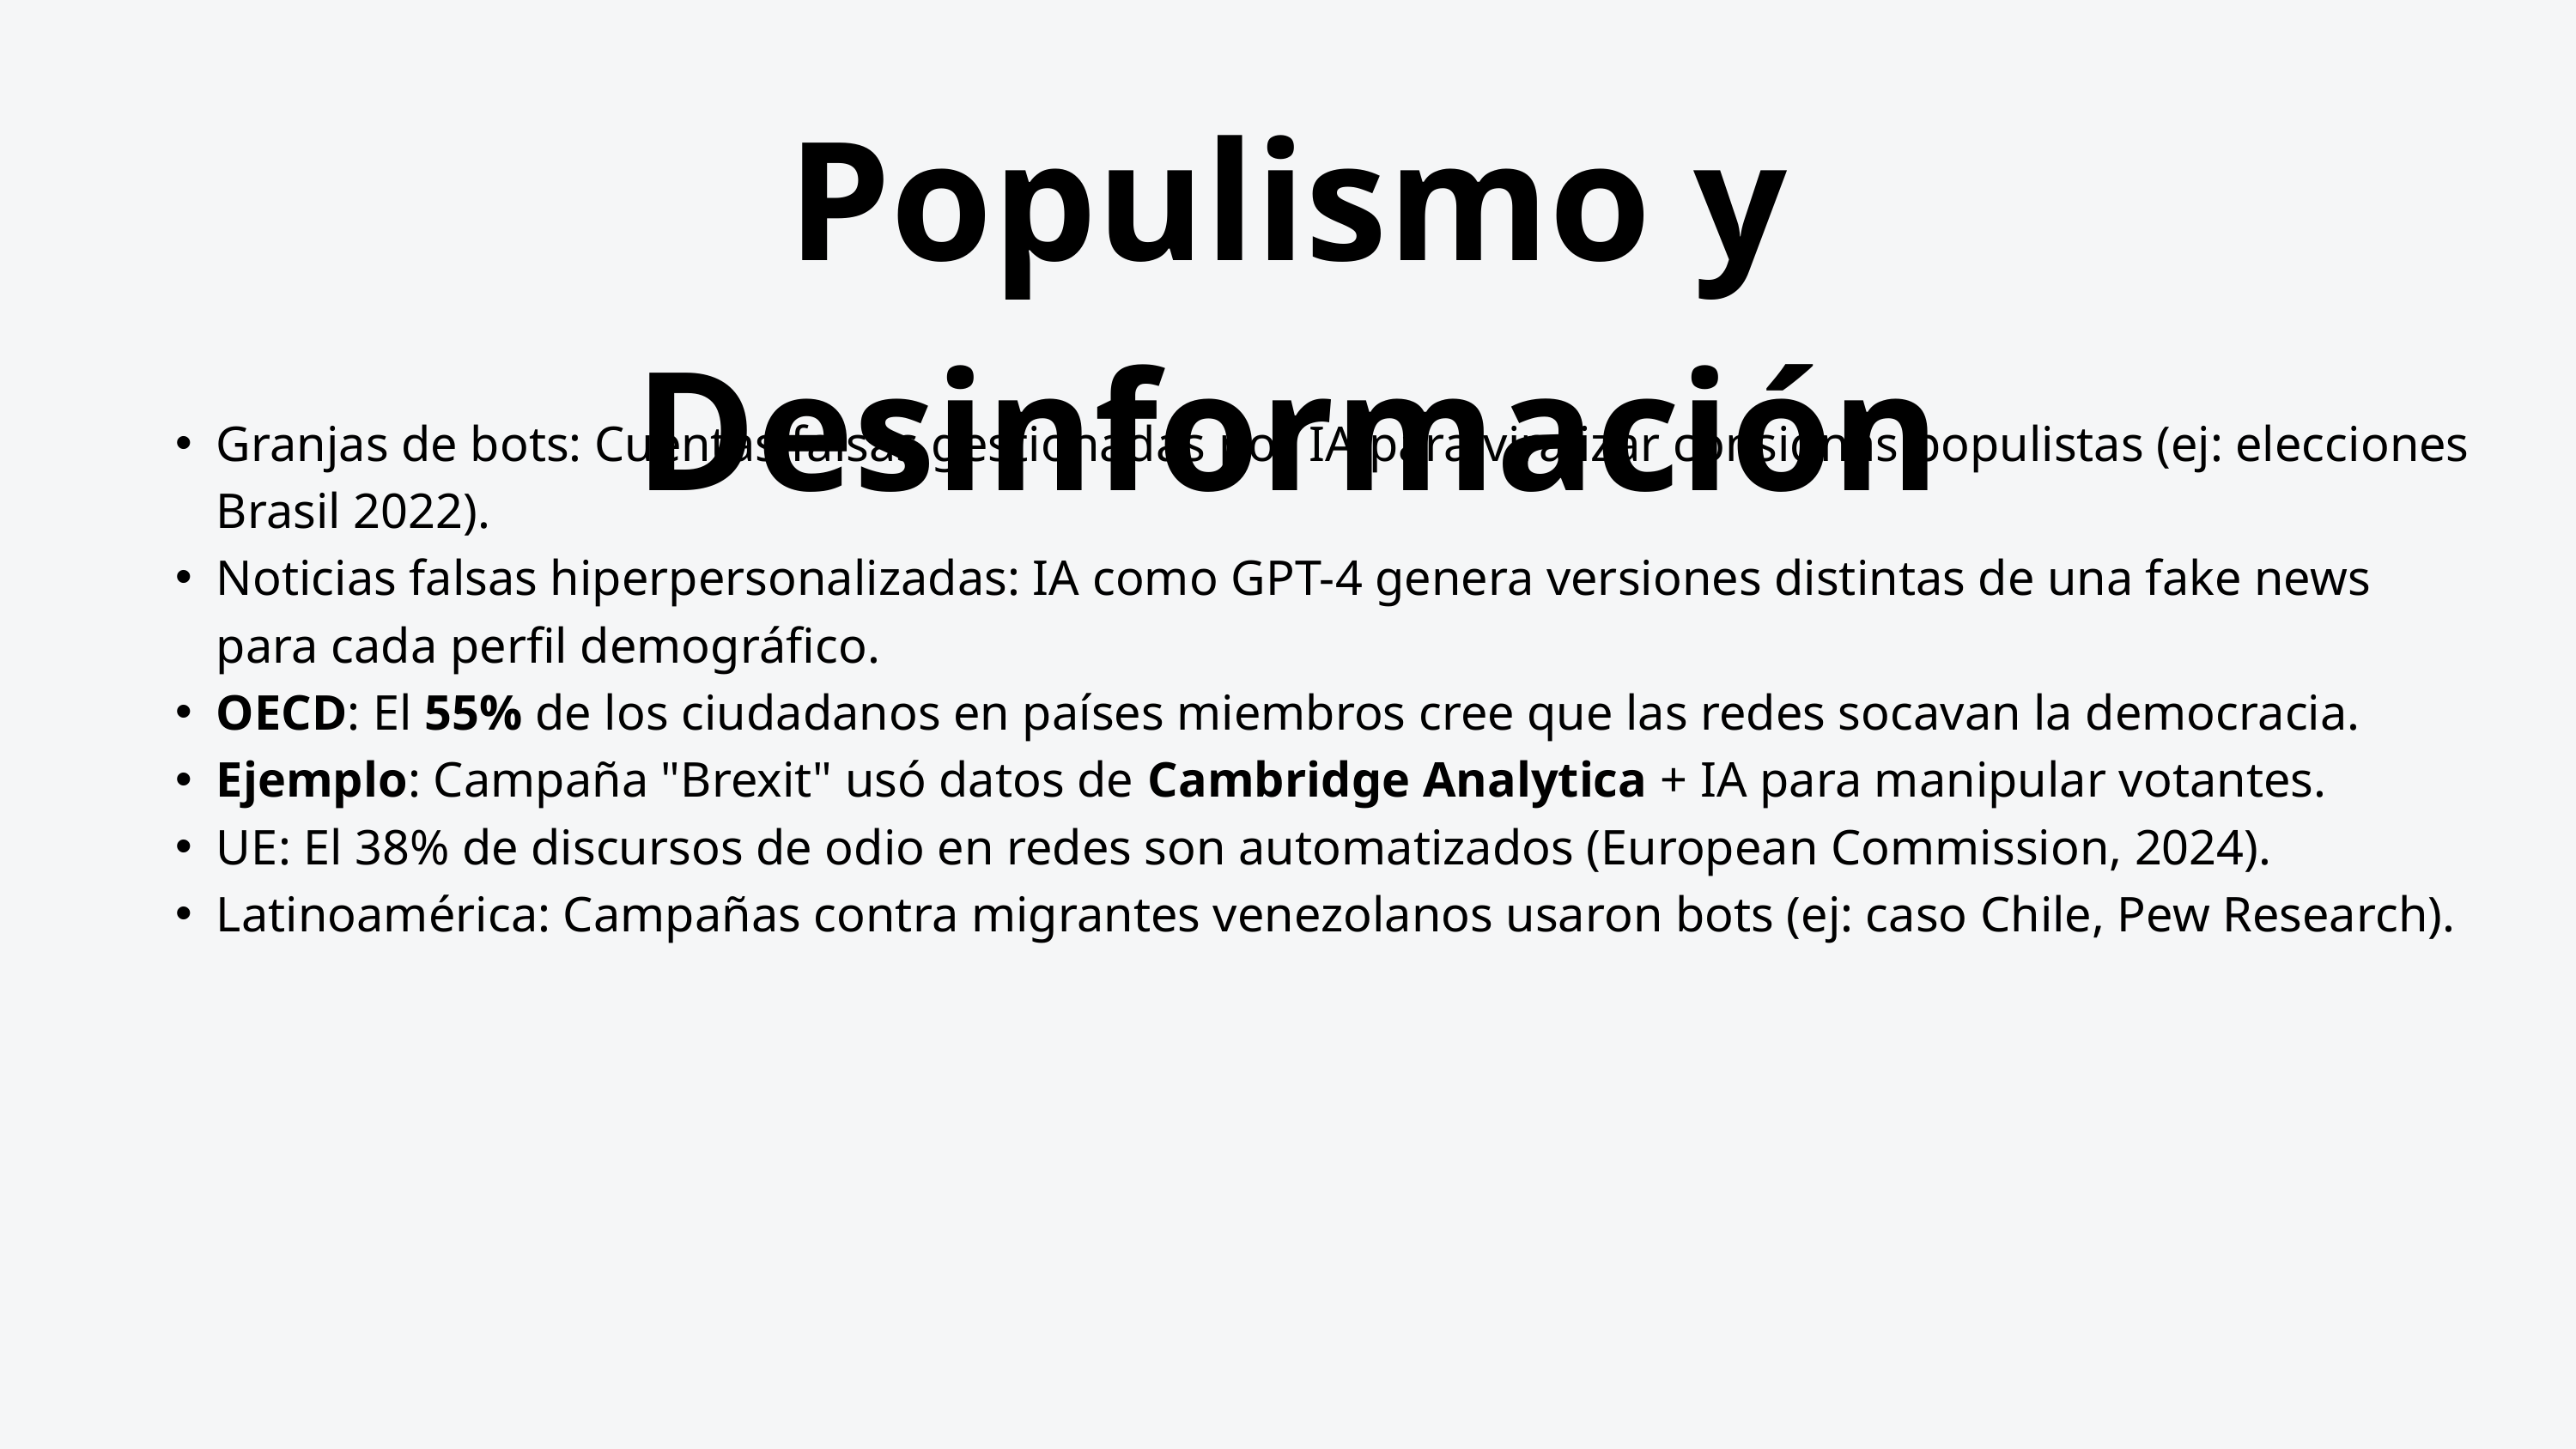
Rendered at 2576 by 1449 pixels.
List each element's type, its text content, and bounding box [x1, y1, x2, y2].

text_box Populismo y Desinformación [134, 63, 2442, 403]
text_box Granjas de bots: Cuentas falsas gestionadas por IA para viralizar consignas populistas (ej: elecciones Brasil 2022). Noticias falsas hiperpersonalizadas: IA como GPT-4 genera versiones distintas de una fake news para cada perfil demográfico. OECD: El 55% de los ciudadanos en países miembros cree que las redes socavan la democracia. Ejemplo: Campaña "Brexit" usó datos de Cambridge Analytica + IA para manipular votantes. UE: El 38% de discursos de odio en redes son automatizados (European Commission, 2024). Latinoamérica: Campañas contra migrantes venezolanos usaron bots (ej: caso Chile, Pew Research). [134, 403, 2480, 1144]
